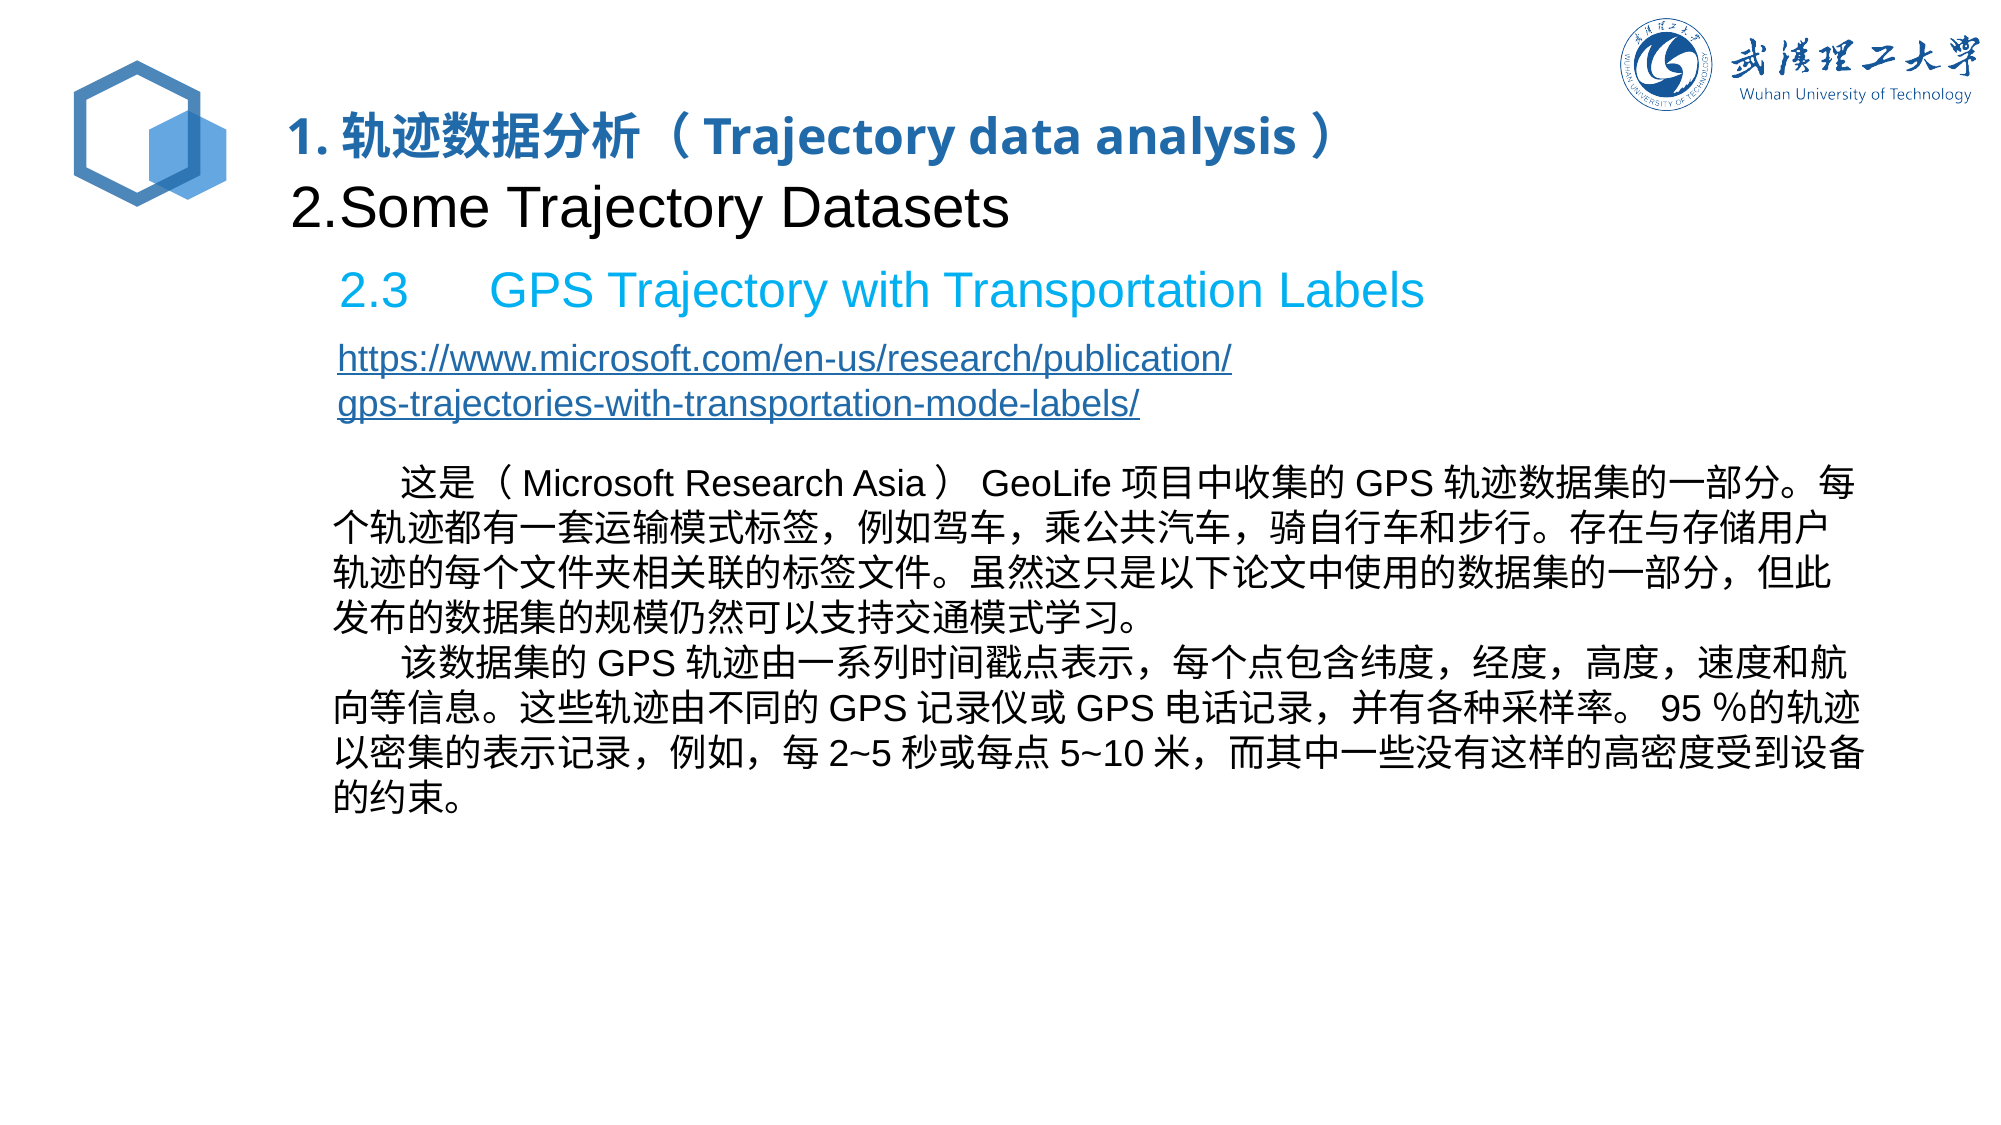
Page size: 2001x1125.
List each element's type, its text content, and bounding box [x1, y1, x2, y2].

text_box 这是（Microsoft Research Asia）GeoLife项目中收集的GPS轨迹数据集的一部分。每个轨迹都有一套运输模式标签，例如驾车，乘公共汽车，骑自行车和步行。存在与存储用户轨迹的每个文件夹相关联的标签文件。虽然这只是以下论文中使用的数据集的一部分，但此发布的数据集的规模仍然可以支持交通模式学习。 该数据集的GPS轨迹由一系列时间戳点表示，每个点包含纬度，经度，高度，速度和航向等信息。这些轨迹由不同的GPS记录仪或GPS电话记录，并有各种采样率。95％的轨迹以密集的表示记录，例如，每2~5秒或每点5~10米，而其中一些没有这样的高密度受到设备的约束。 [317, 451, 1884, 827]
picture [1620, 18, 1980, 111]
text_box [78, 66, 196, 201]
text_box [163, 113, 228, 201]
text_box 2.3 GPS Trajectory with Transportation Labels [324, 250, 1455, 326]
text_box 1.轨迹数据分析（Trajectory data analysis） [271, 67, 1499, 173]
text_box 2.Some Trajectory Datasets [275, 161, 1027, 247]
text_box https://www.microsoft.com/en-us/research/publication/ gps-trajectories-with-transportation-mode-labels/ [322, 326, 1248, 431]
